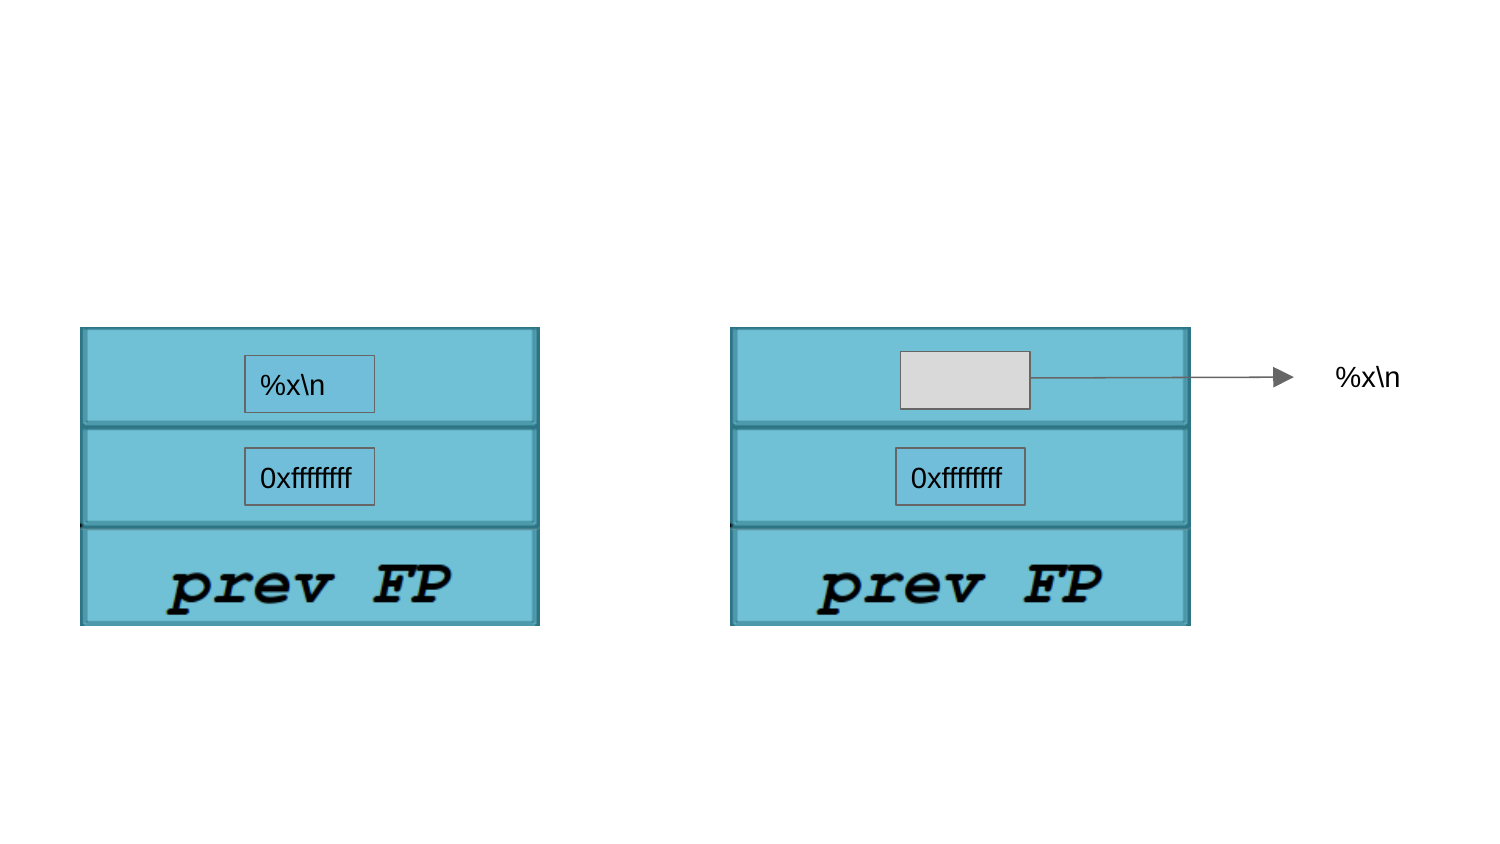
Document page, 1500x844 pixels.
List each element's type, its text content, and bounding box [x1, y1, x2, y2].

picture [79, 326, 540, 626]
text_box %x\n [1320, 343, 1500, 438]
picture [730, 326, 1191, 626]
